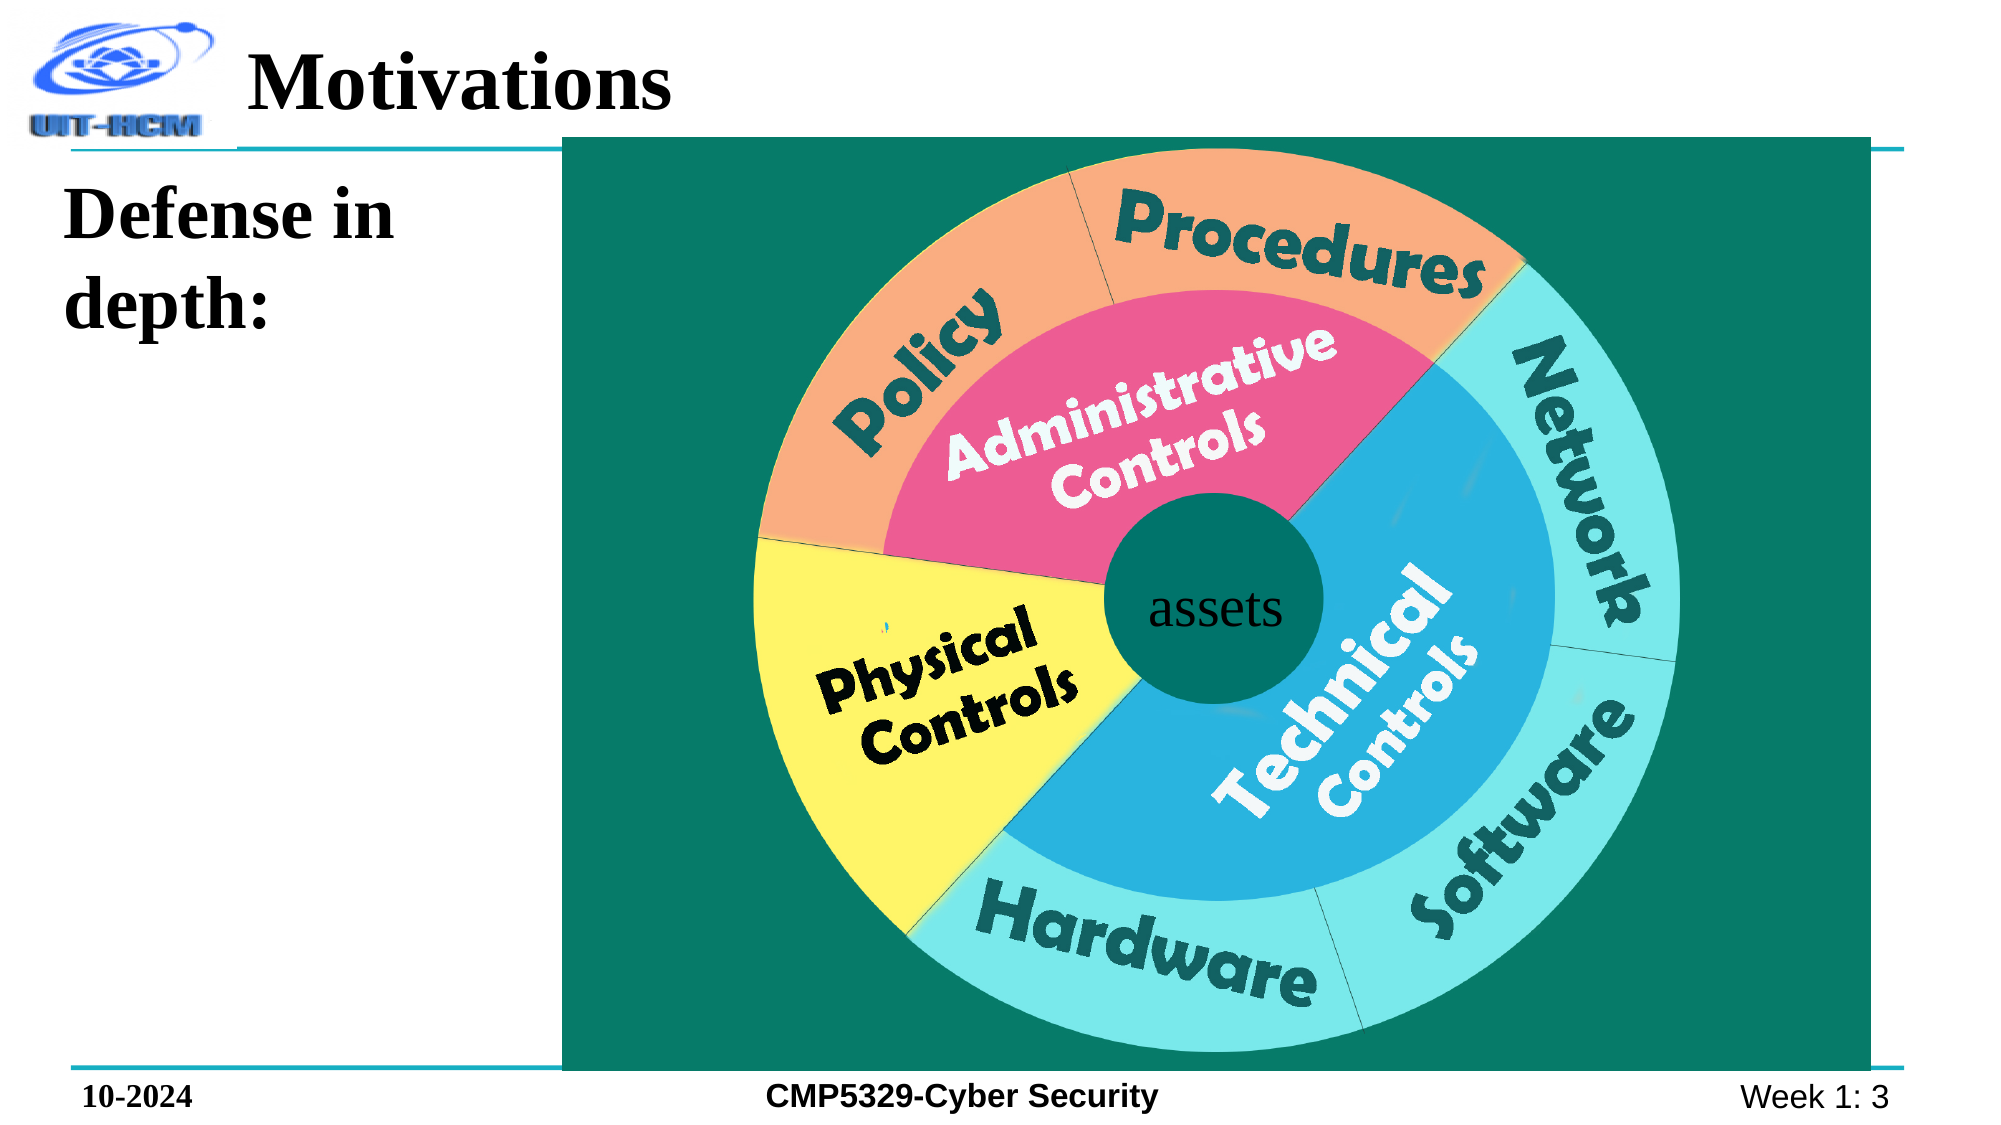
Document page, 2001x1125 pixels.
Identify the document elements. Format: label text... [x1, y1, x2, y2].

text_box Defense in depth: [49, 156, 416, 351]
picture [7, 8, 232, 149]
title Motivations [232, 0, 1161, 157]
picture [562, 136, 1871, 1072]
